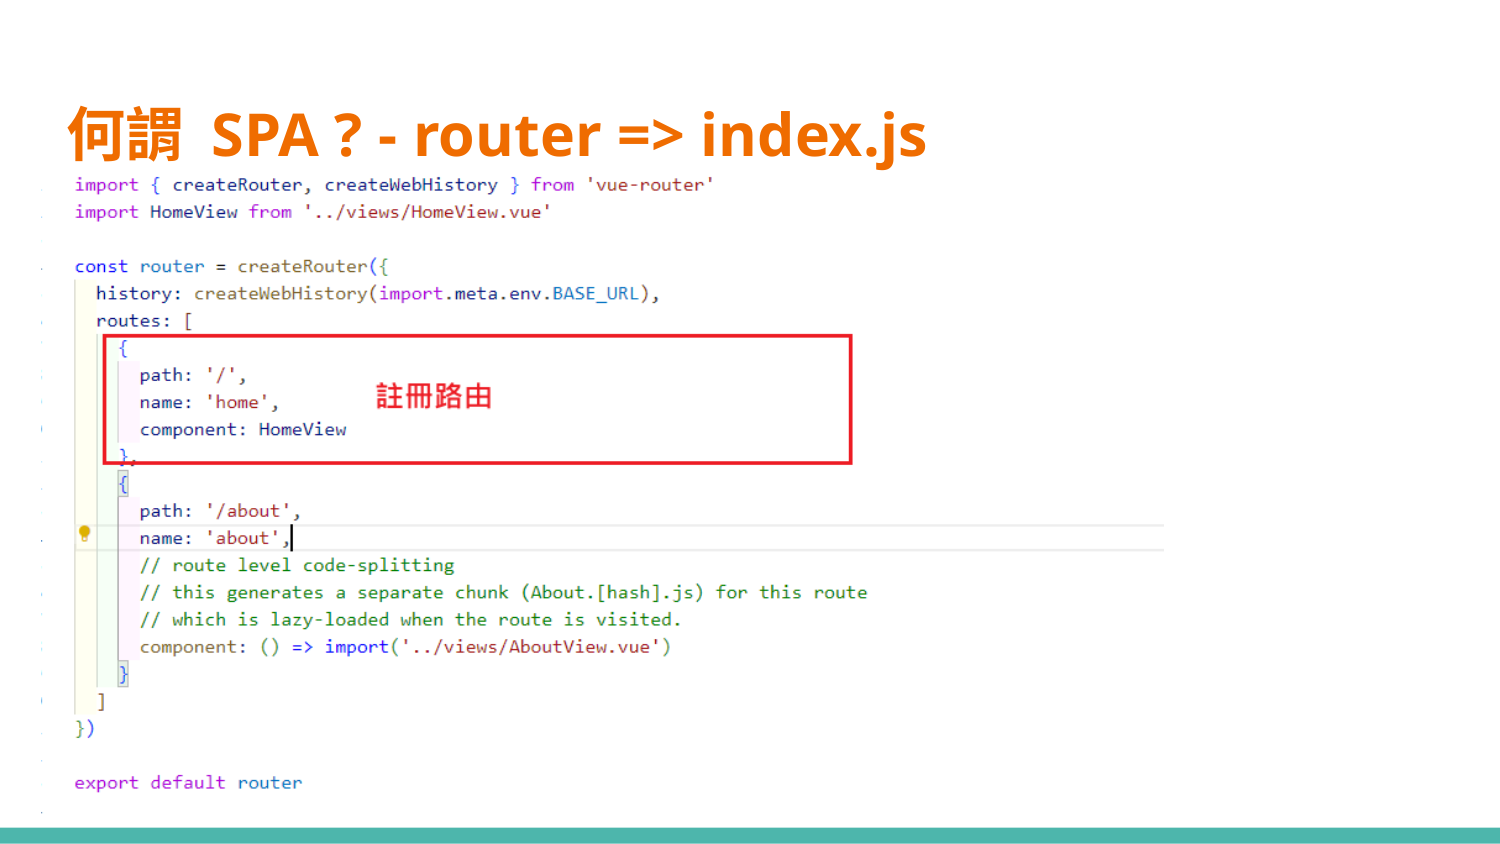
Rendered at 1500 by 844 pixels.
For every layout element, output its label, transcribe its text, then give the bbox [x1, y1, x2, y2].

title 何謂 SPA ? - router => index.js [51, 72, 1449, 189]
picture [41, 171, 1164, 827]
